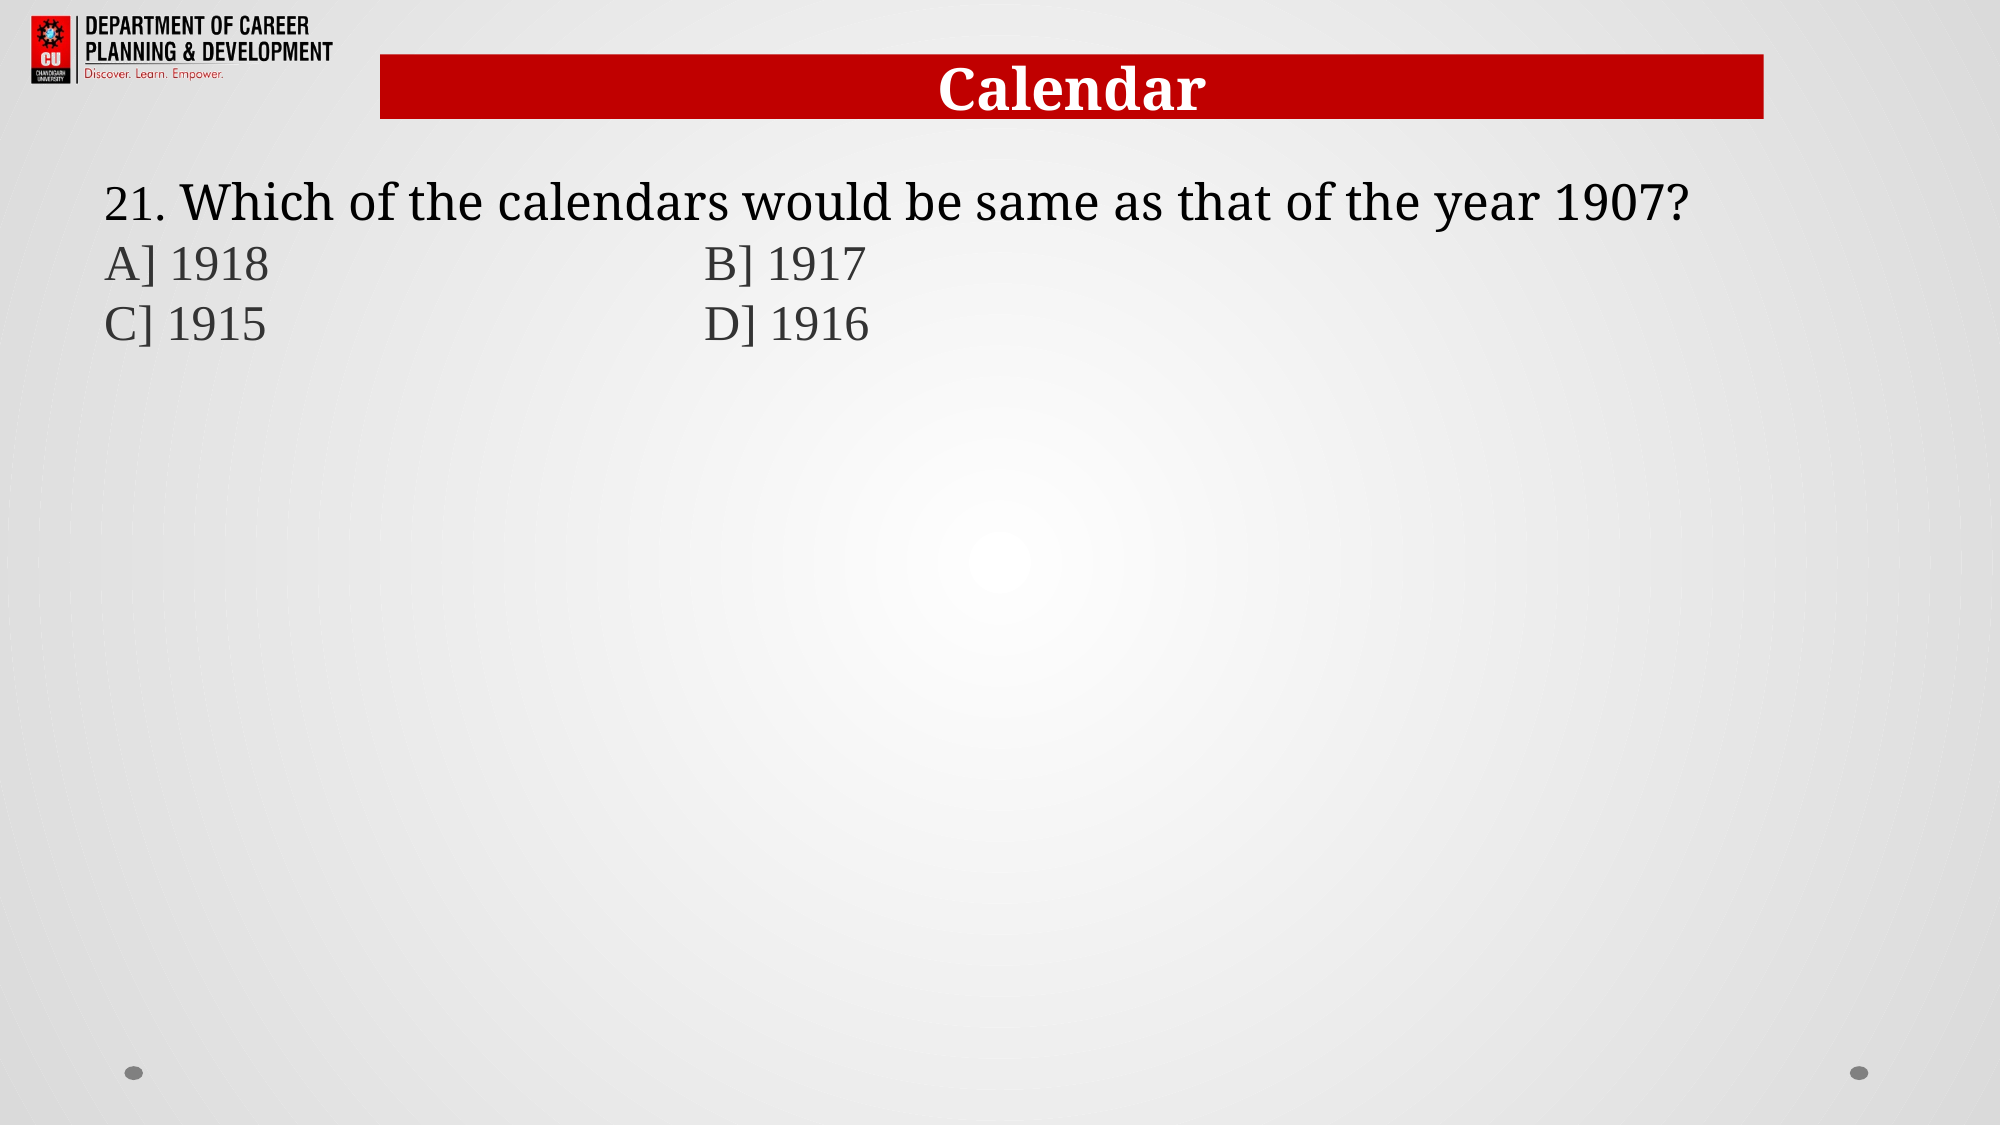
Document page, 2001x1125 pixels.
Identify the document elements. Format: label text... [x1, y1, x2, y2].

text_box Calendar [378, 52, 1766, 121]
picture [23, 0, 349, 100]
text_box 21. Which of the calendars would be same as that of the year 1907? A] 1918 B] 1917 C] 1915 D] 1916 [89, 163, 1908, 358]
